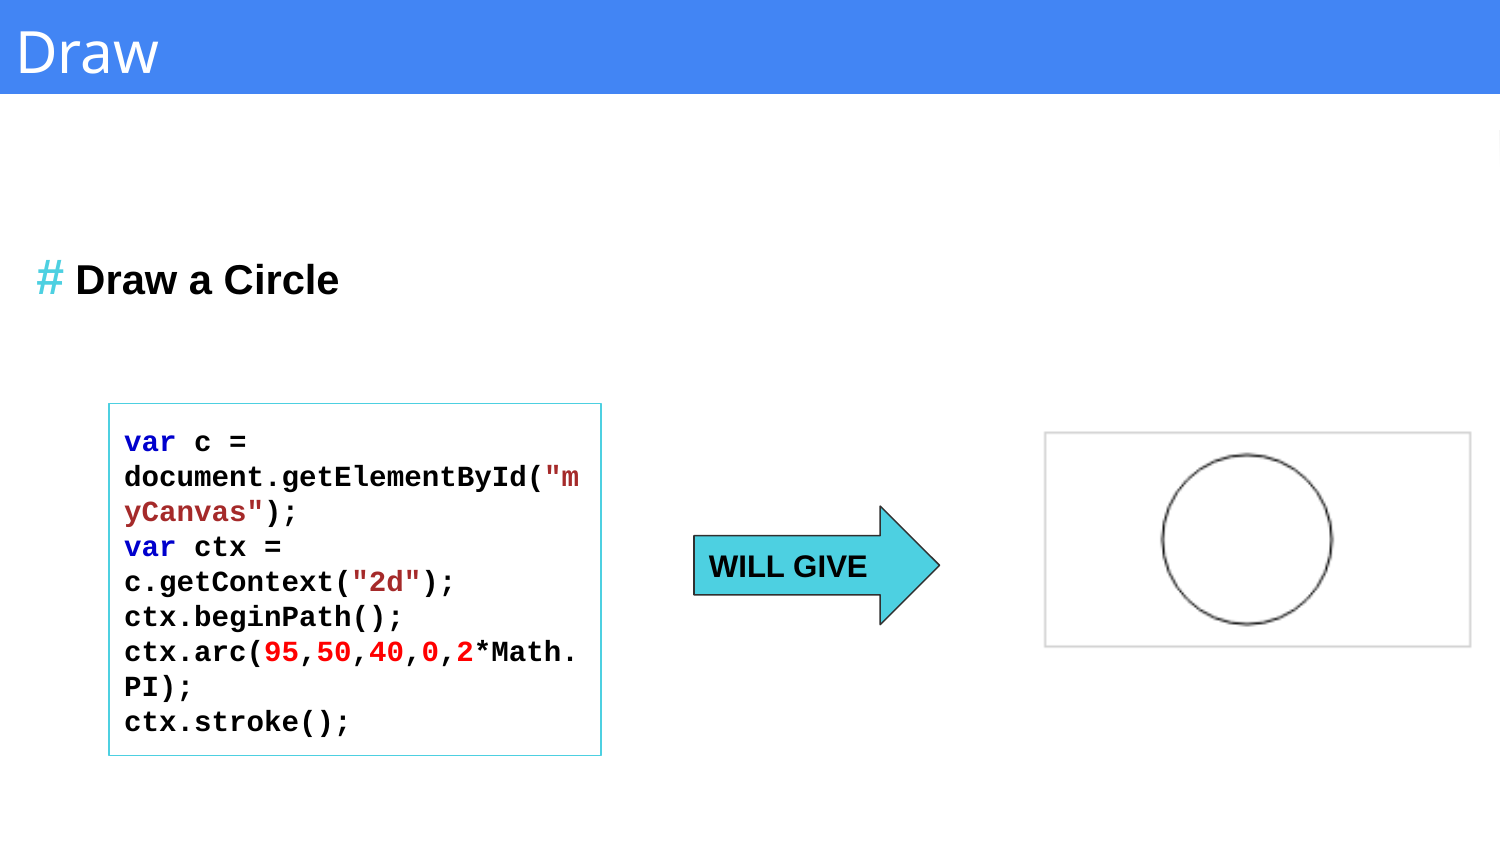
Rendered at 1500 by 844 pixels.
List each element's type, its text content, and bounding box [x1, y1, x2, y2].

text_box var c = document.getElementById("myCanvas"); var ctx = c.getContext("2d"); ctx.beginPath(); ctx.arc(95,50,40,0,2*Math.PI); ctx.stroke(); [109, 403, 602, 756]
text_box # Draw a Circle [21, 200, 518, 340]
picture [1032, 410, 1494, 664]
text_box WILL GIVE [694, 506, 940, 625]
text_box Draw [0, 0, 1500, 94]
